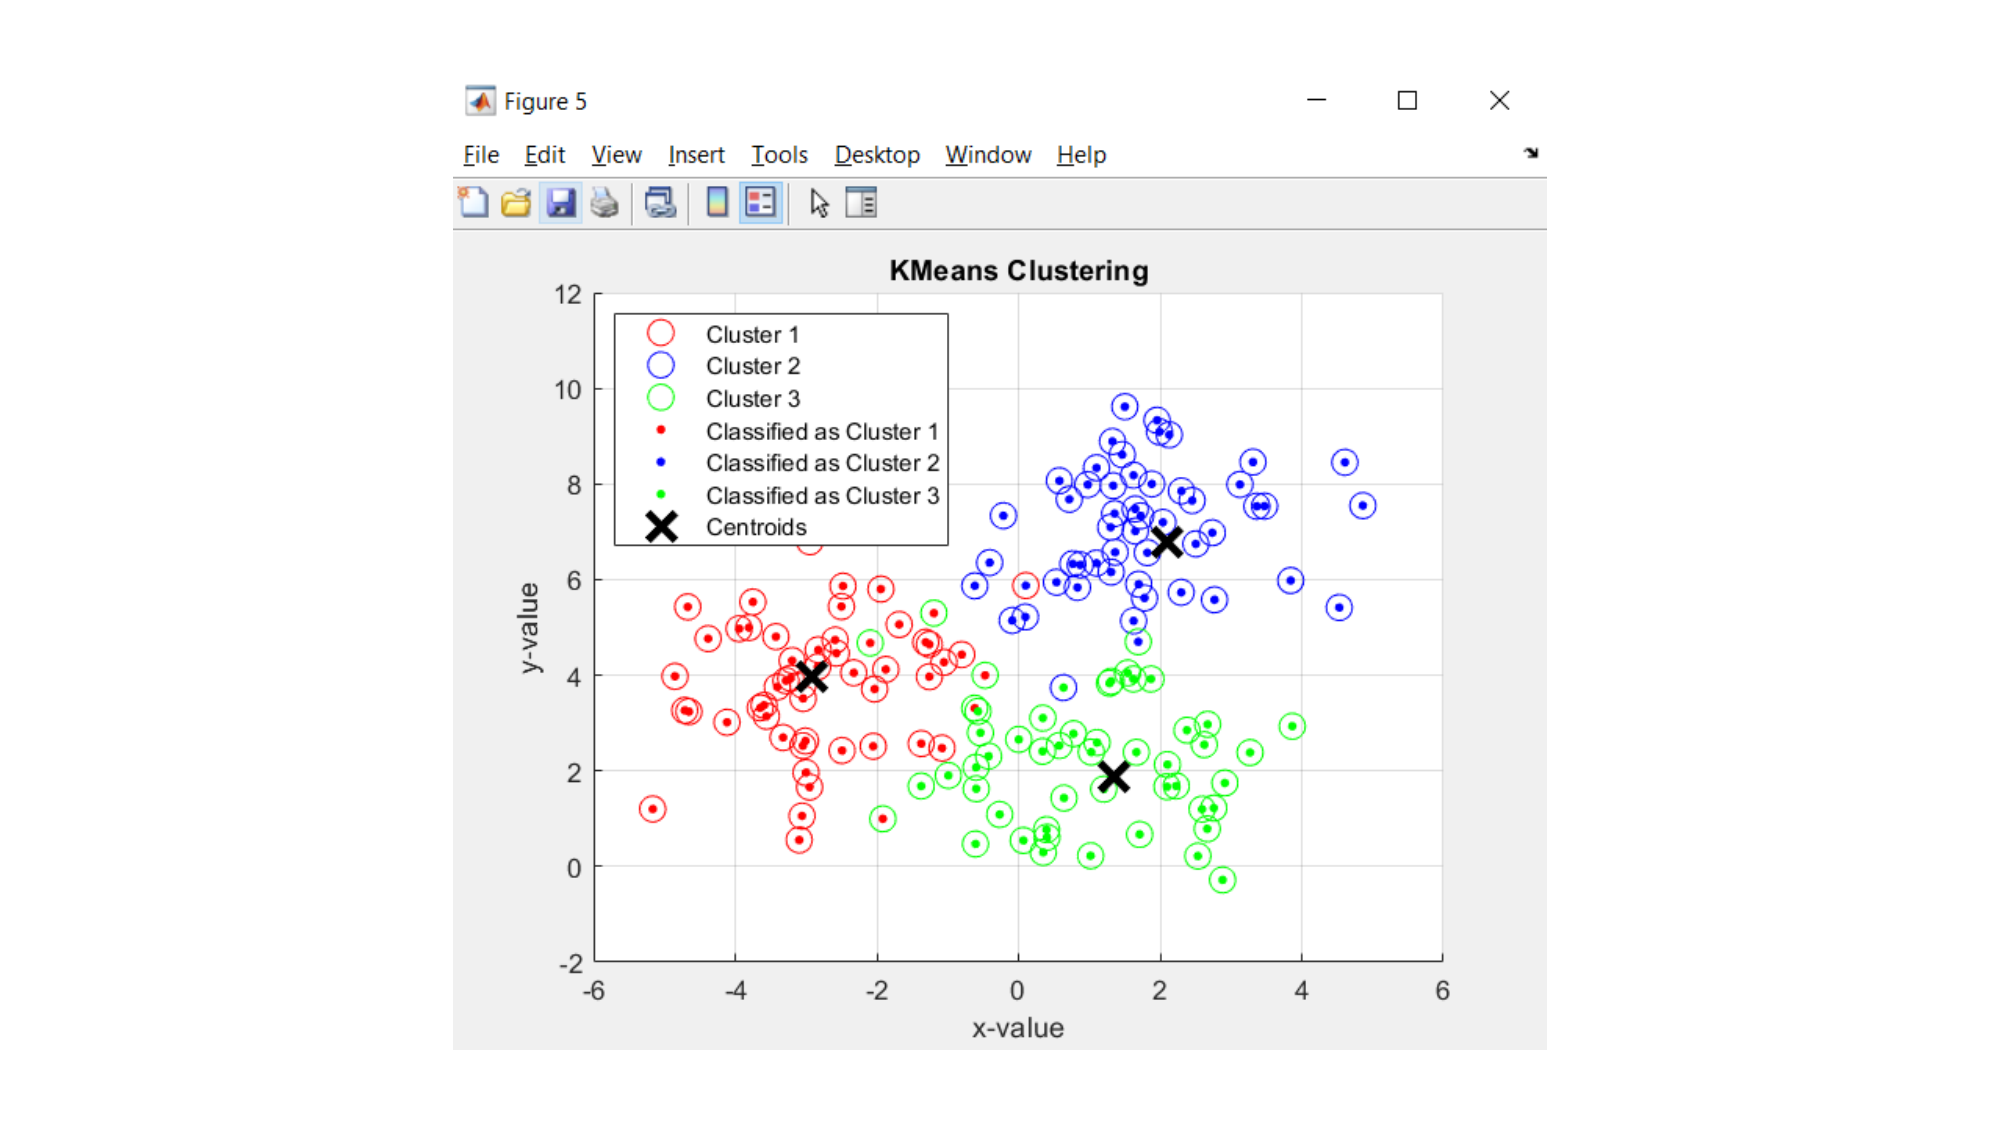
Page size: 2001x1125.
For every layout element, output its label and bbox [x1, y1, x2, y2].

picture [453, 74, 1547, 1050]
